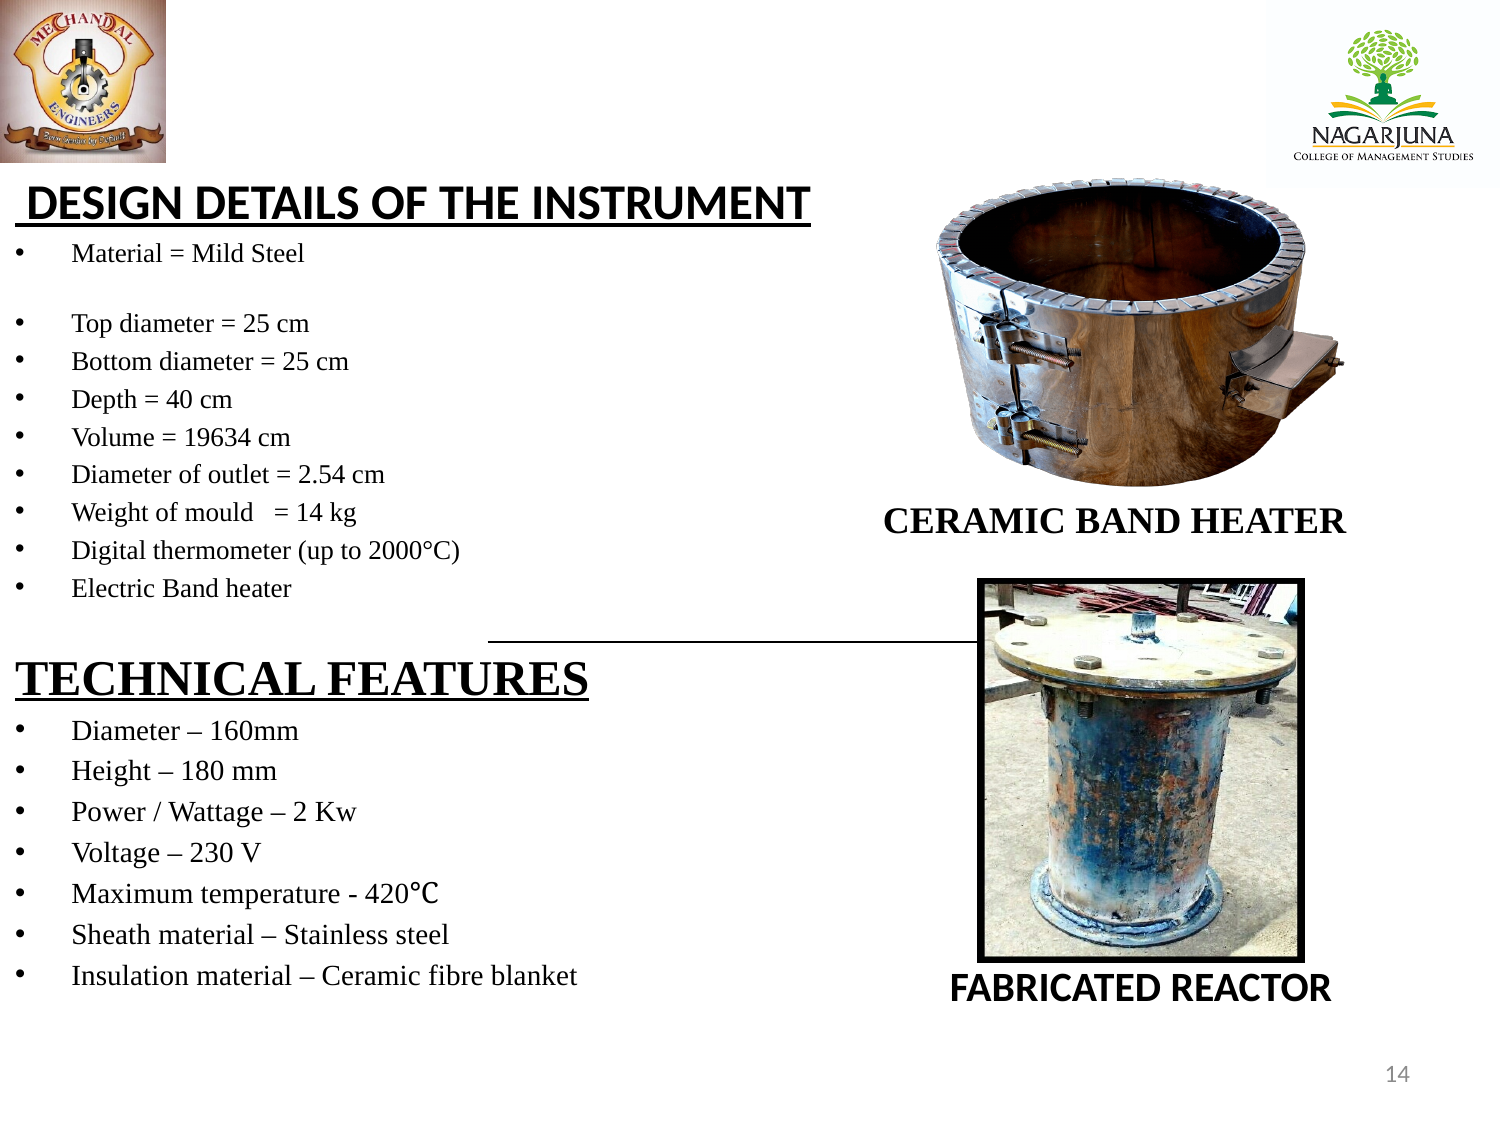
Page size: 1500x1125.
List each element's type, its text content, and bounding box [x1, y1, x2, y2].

list DESIGN DETAILS OF THE INSTRUMENT Material = Mild Steel Top diameter = 25 cm Bottom diameter = 25 cm Depth = 40 cm Volume = 19634 cm Diameter of outlet = 2.54 cm Weight of mould = 14 kg Digital thermometer (up to 2000°C) Electric Band heater TECHNICAL FEATURES Diameter – 160mm Height – 180 mm Power / Wattage – 2 Kw Voltage – 230 V Maximum temperature - 420℃ Sheath material – Stainless steel Insulation material – Ceramic fibre blanket [0, 162, 1350, 1103]
picture [928, 0, 1500, 493]
picture [0, 0, 166, 163]
table_header CERAMIC BAND HEATER [868, 492, 1418, 563]
table_header FABRICATED REACTOR [896, 963, 1386, 1033]
slide_number 14 [1350, 1042, 1425, 1103]
picture [977, 578, 1305, 963]
